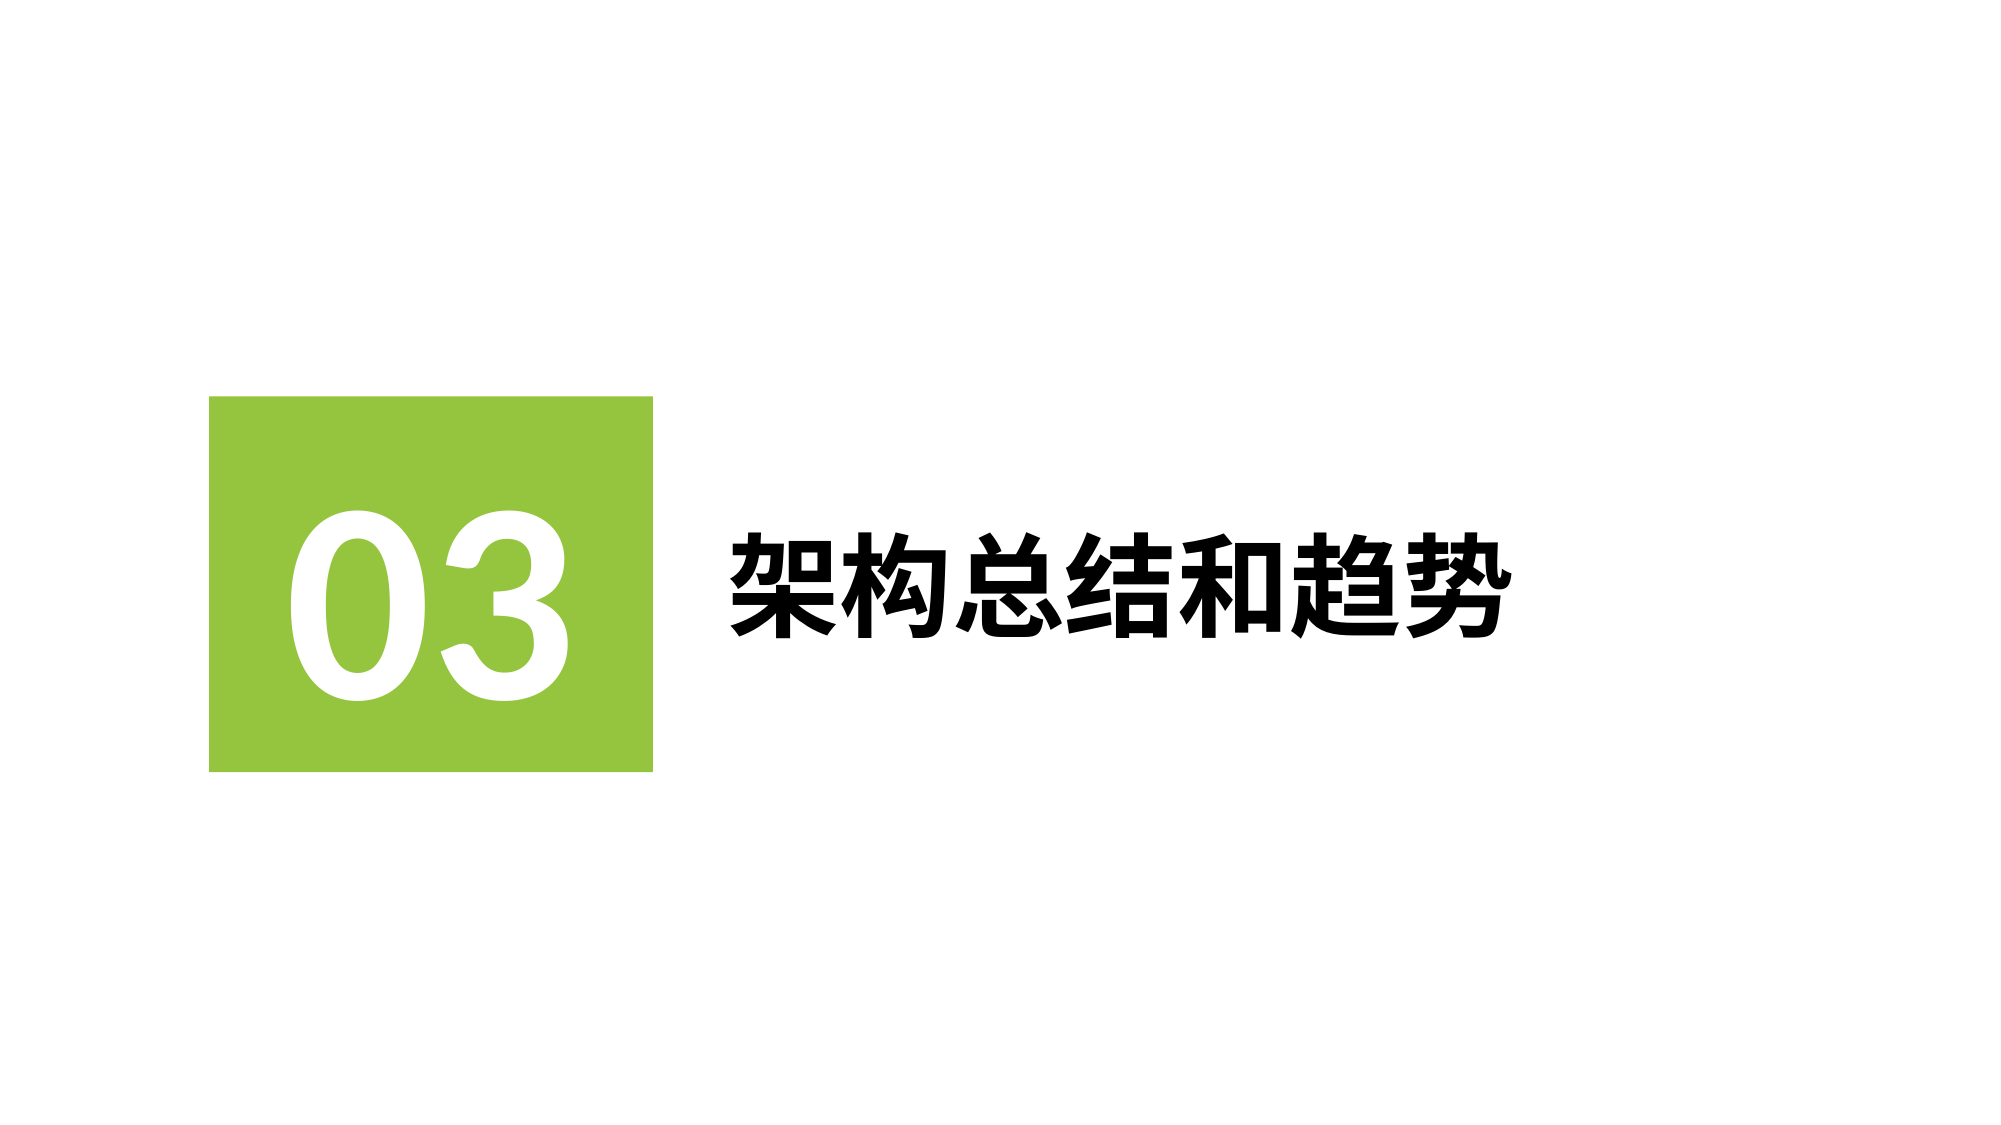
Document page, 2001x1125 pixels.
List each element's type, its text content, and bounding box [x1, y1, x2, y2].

text_box 03 [208, 395, 654, 773]
text_box 架构总结和趋势 [712, 508, 1530, 659]
